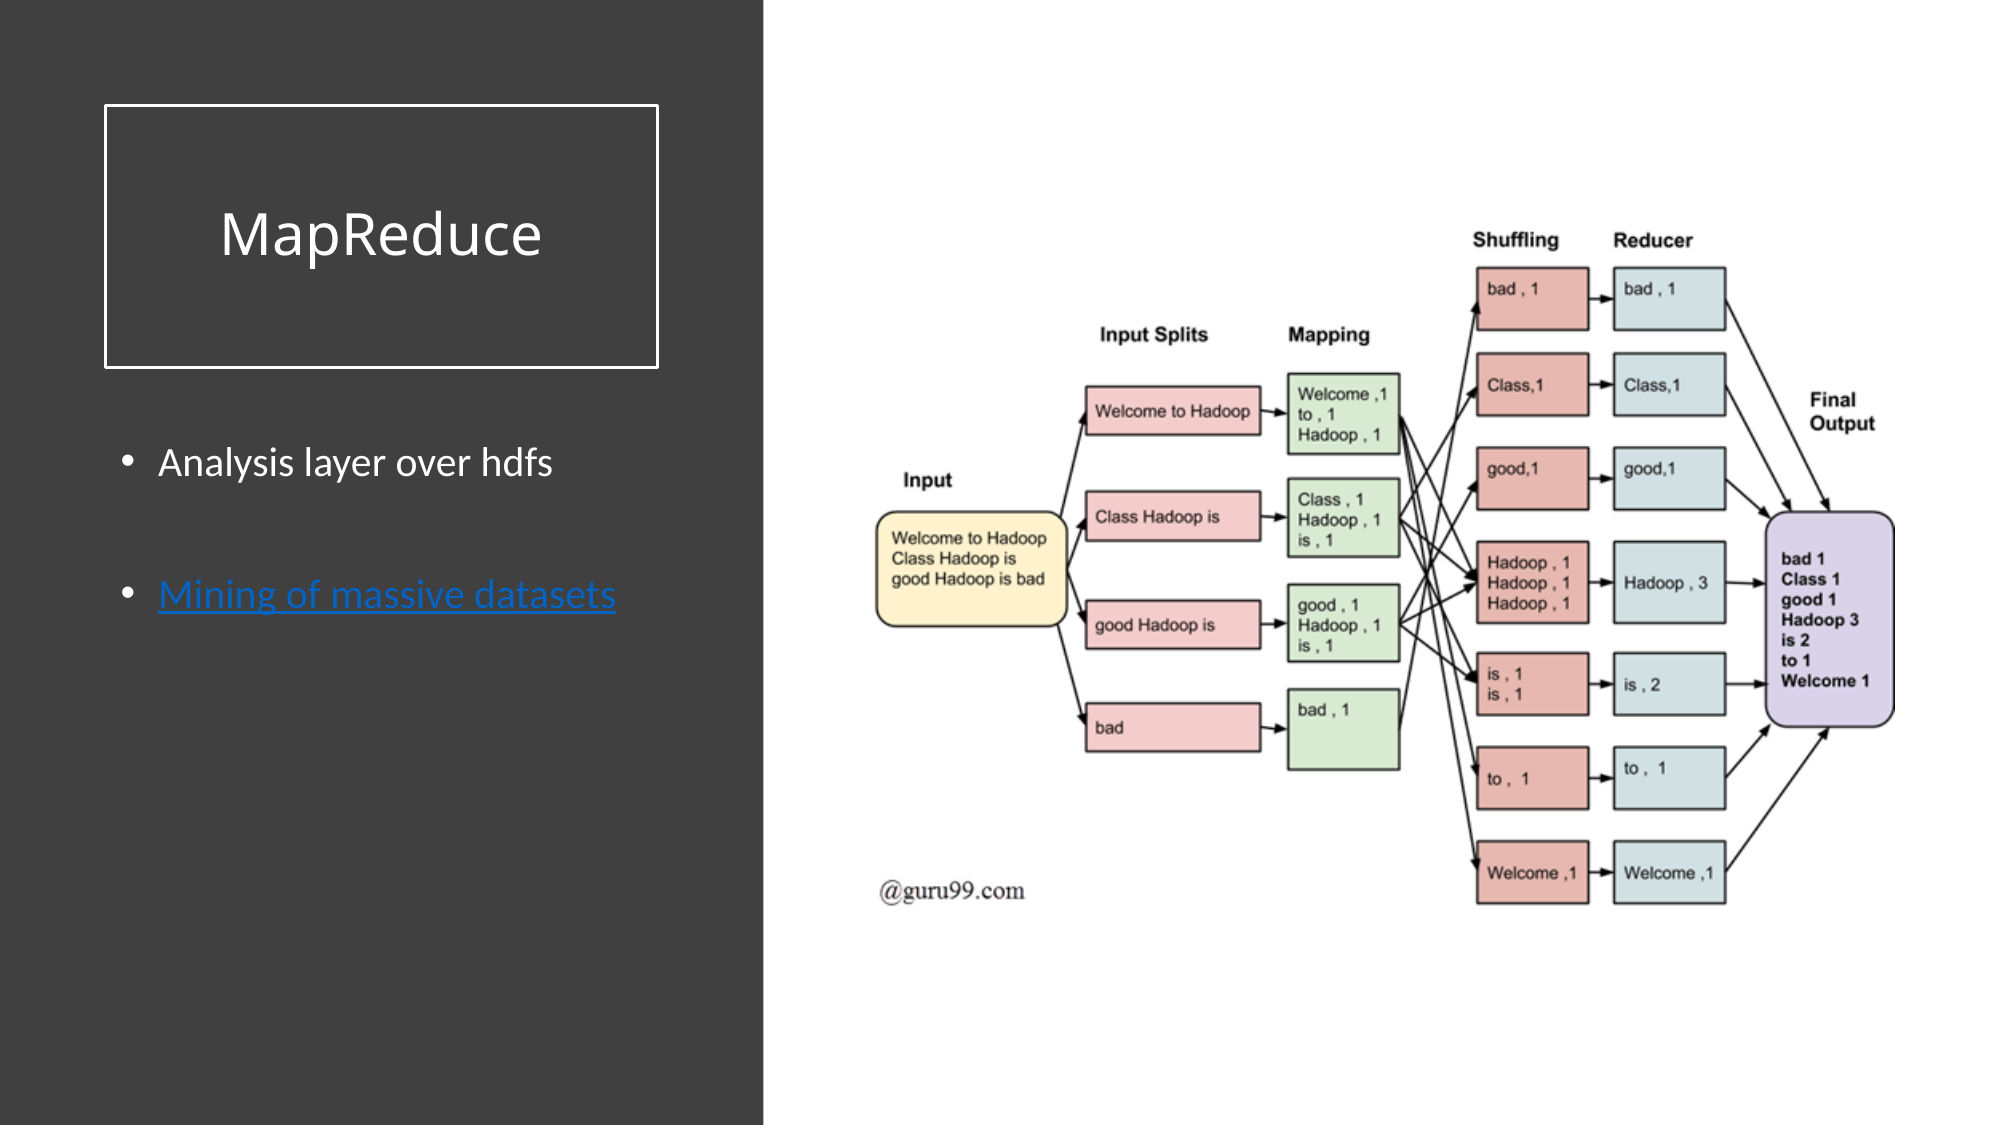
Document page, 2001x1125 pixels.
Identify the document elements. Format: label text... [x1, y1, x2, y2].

picture [869, 181, 1895, 917]
list Analysis layer over hdfs Mining of massive datasets [105, 432, 658, 994]
title MapReduce [105, 105, 658, 368]
text_box [0, 0, 764, 1125]
